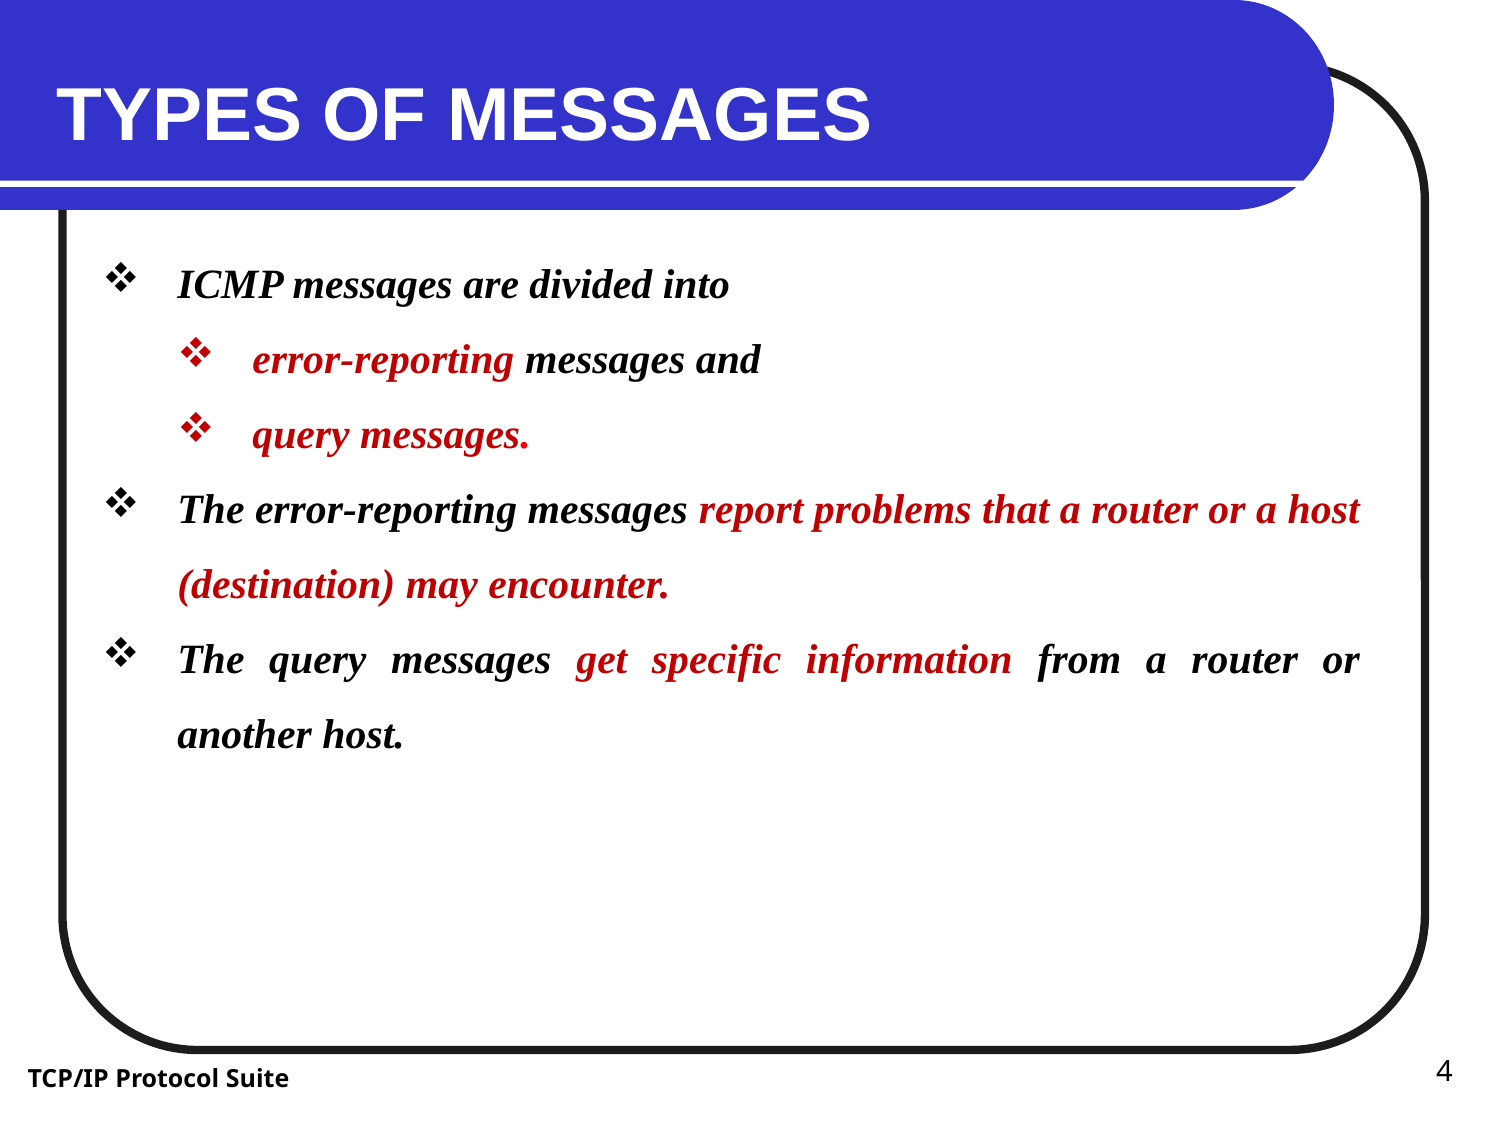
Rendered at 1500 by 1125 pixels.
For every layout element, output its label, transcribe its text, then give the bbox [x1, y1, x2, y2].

footer TCP/IP Protocol Suite [12, 1058, 488, 1101]
slide_number 4 [1154, 1023, 1468, 1100]
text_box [0, 0, 1426, 1051]
